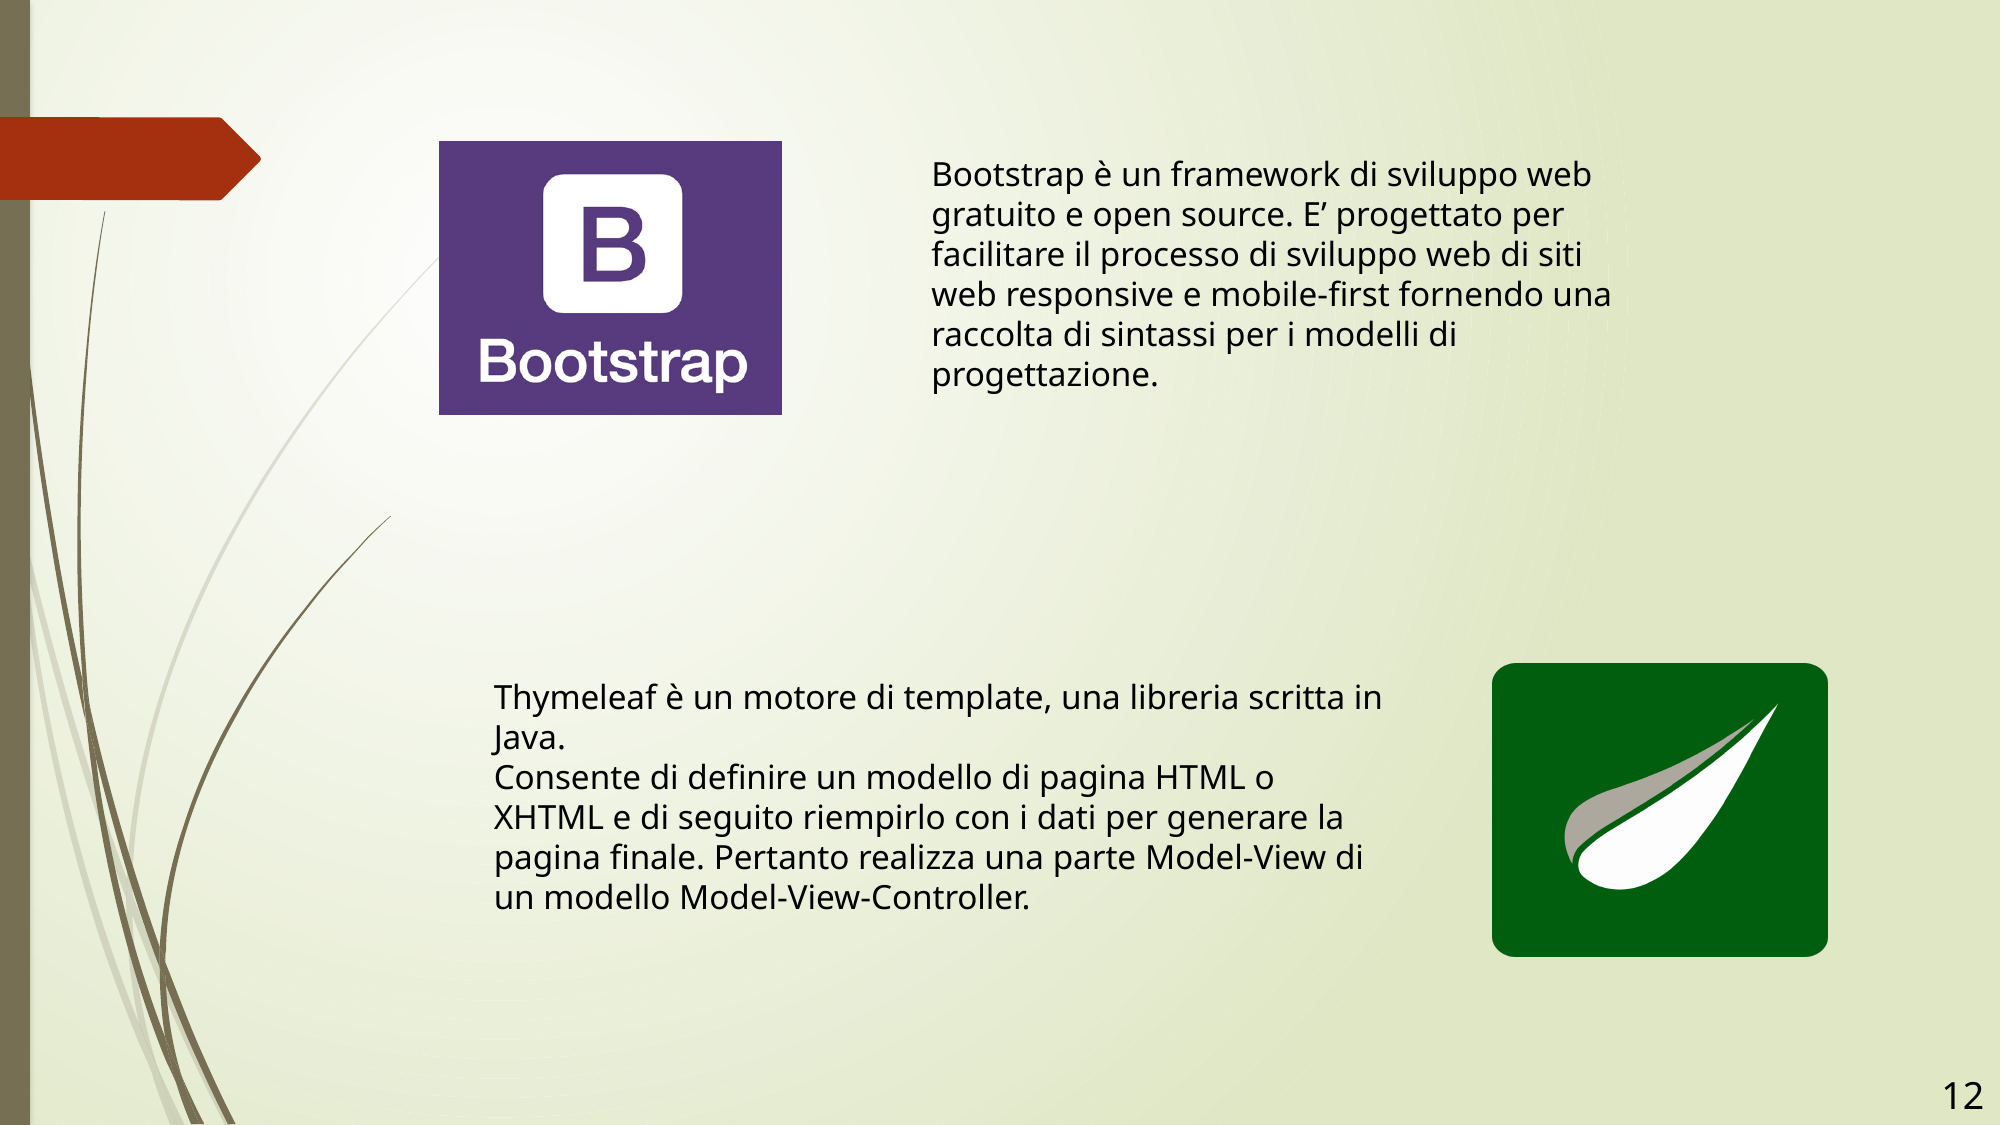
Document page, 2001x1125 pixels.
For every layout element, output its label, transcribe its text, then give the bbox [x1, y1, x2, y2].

text_box 12 [1926, 1064, 2000, 1125]
text_box Thymeleaf è un motore di template, una libreria scritta in Java. Consente di definire un modello di pagina HTML o XHTML e di seguito riempirlo con i dati per generare la pagina finale. Pertanto realizza una parte Model-View di un modello Model-View-Controller. [479, 668, 1406, 924]
picture [1492, 663, 1828, 958]
text_box Bootstrap è un framework di sviluppo web gratuito e open source. E’ progettato per facilitare il processo di sviluppo web di siti web responsive e mobile-first fornendo una raccolta di sintassi per i modelli di progettazione. [916, 145, 1659, 400]
picture [438, 141, 782, 415]
